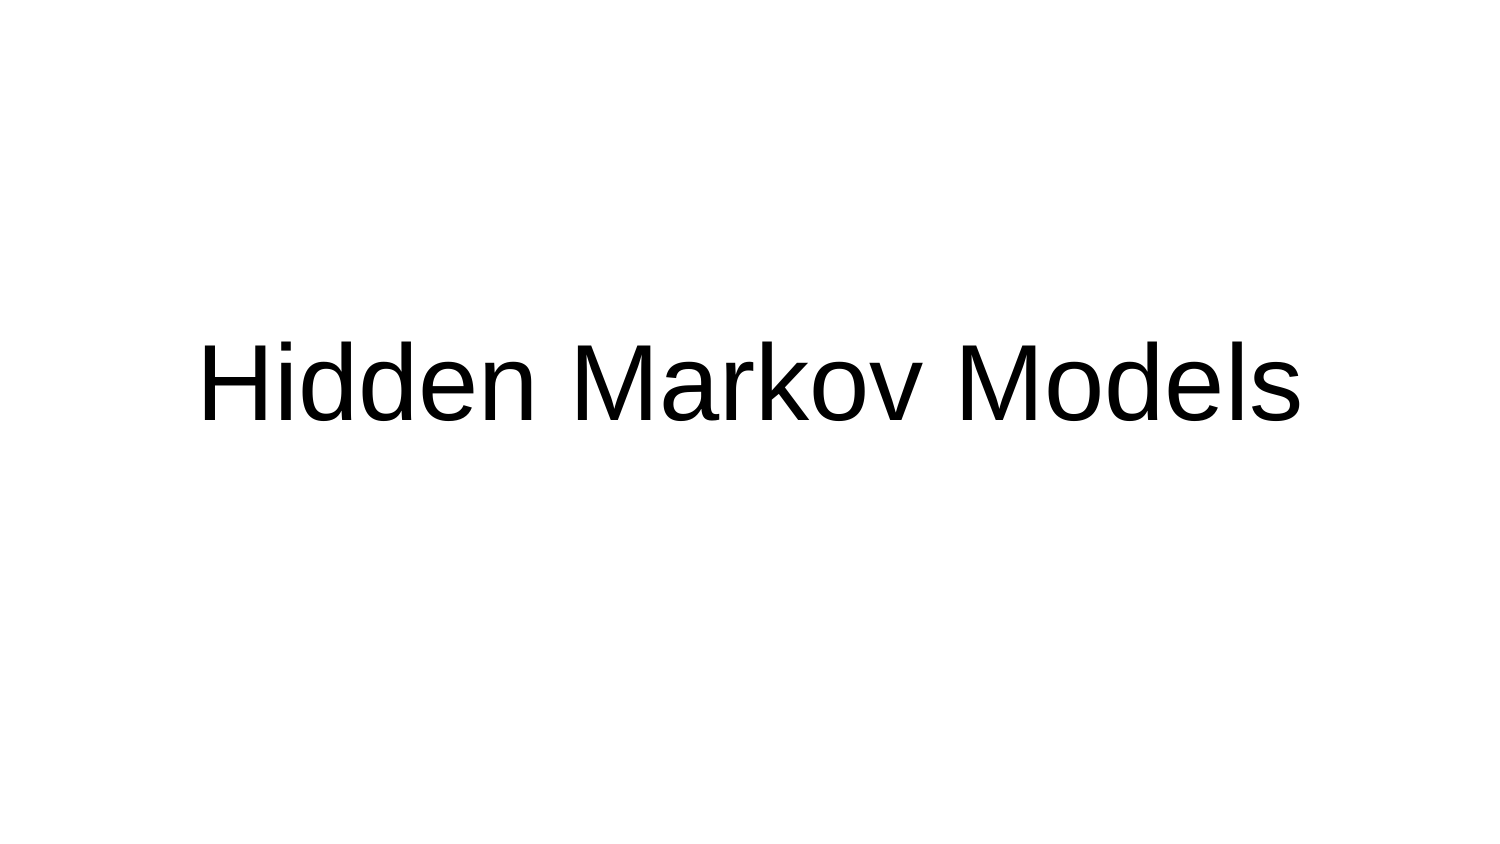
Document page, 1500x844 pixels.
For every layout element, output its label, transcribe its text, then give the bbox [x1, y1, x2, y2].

title Hidden Markov Models [51, 122, 1449, 459]
